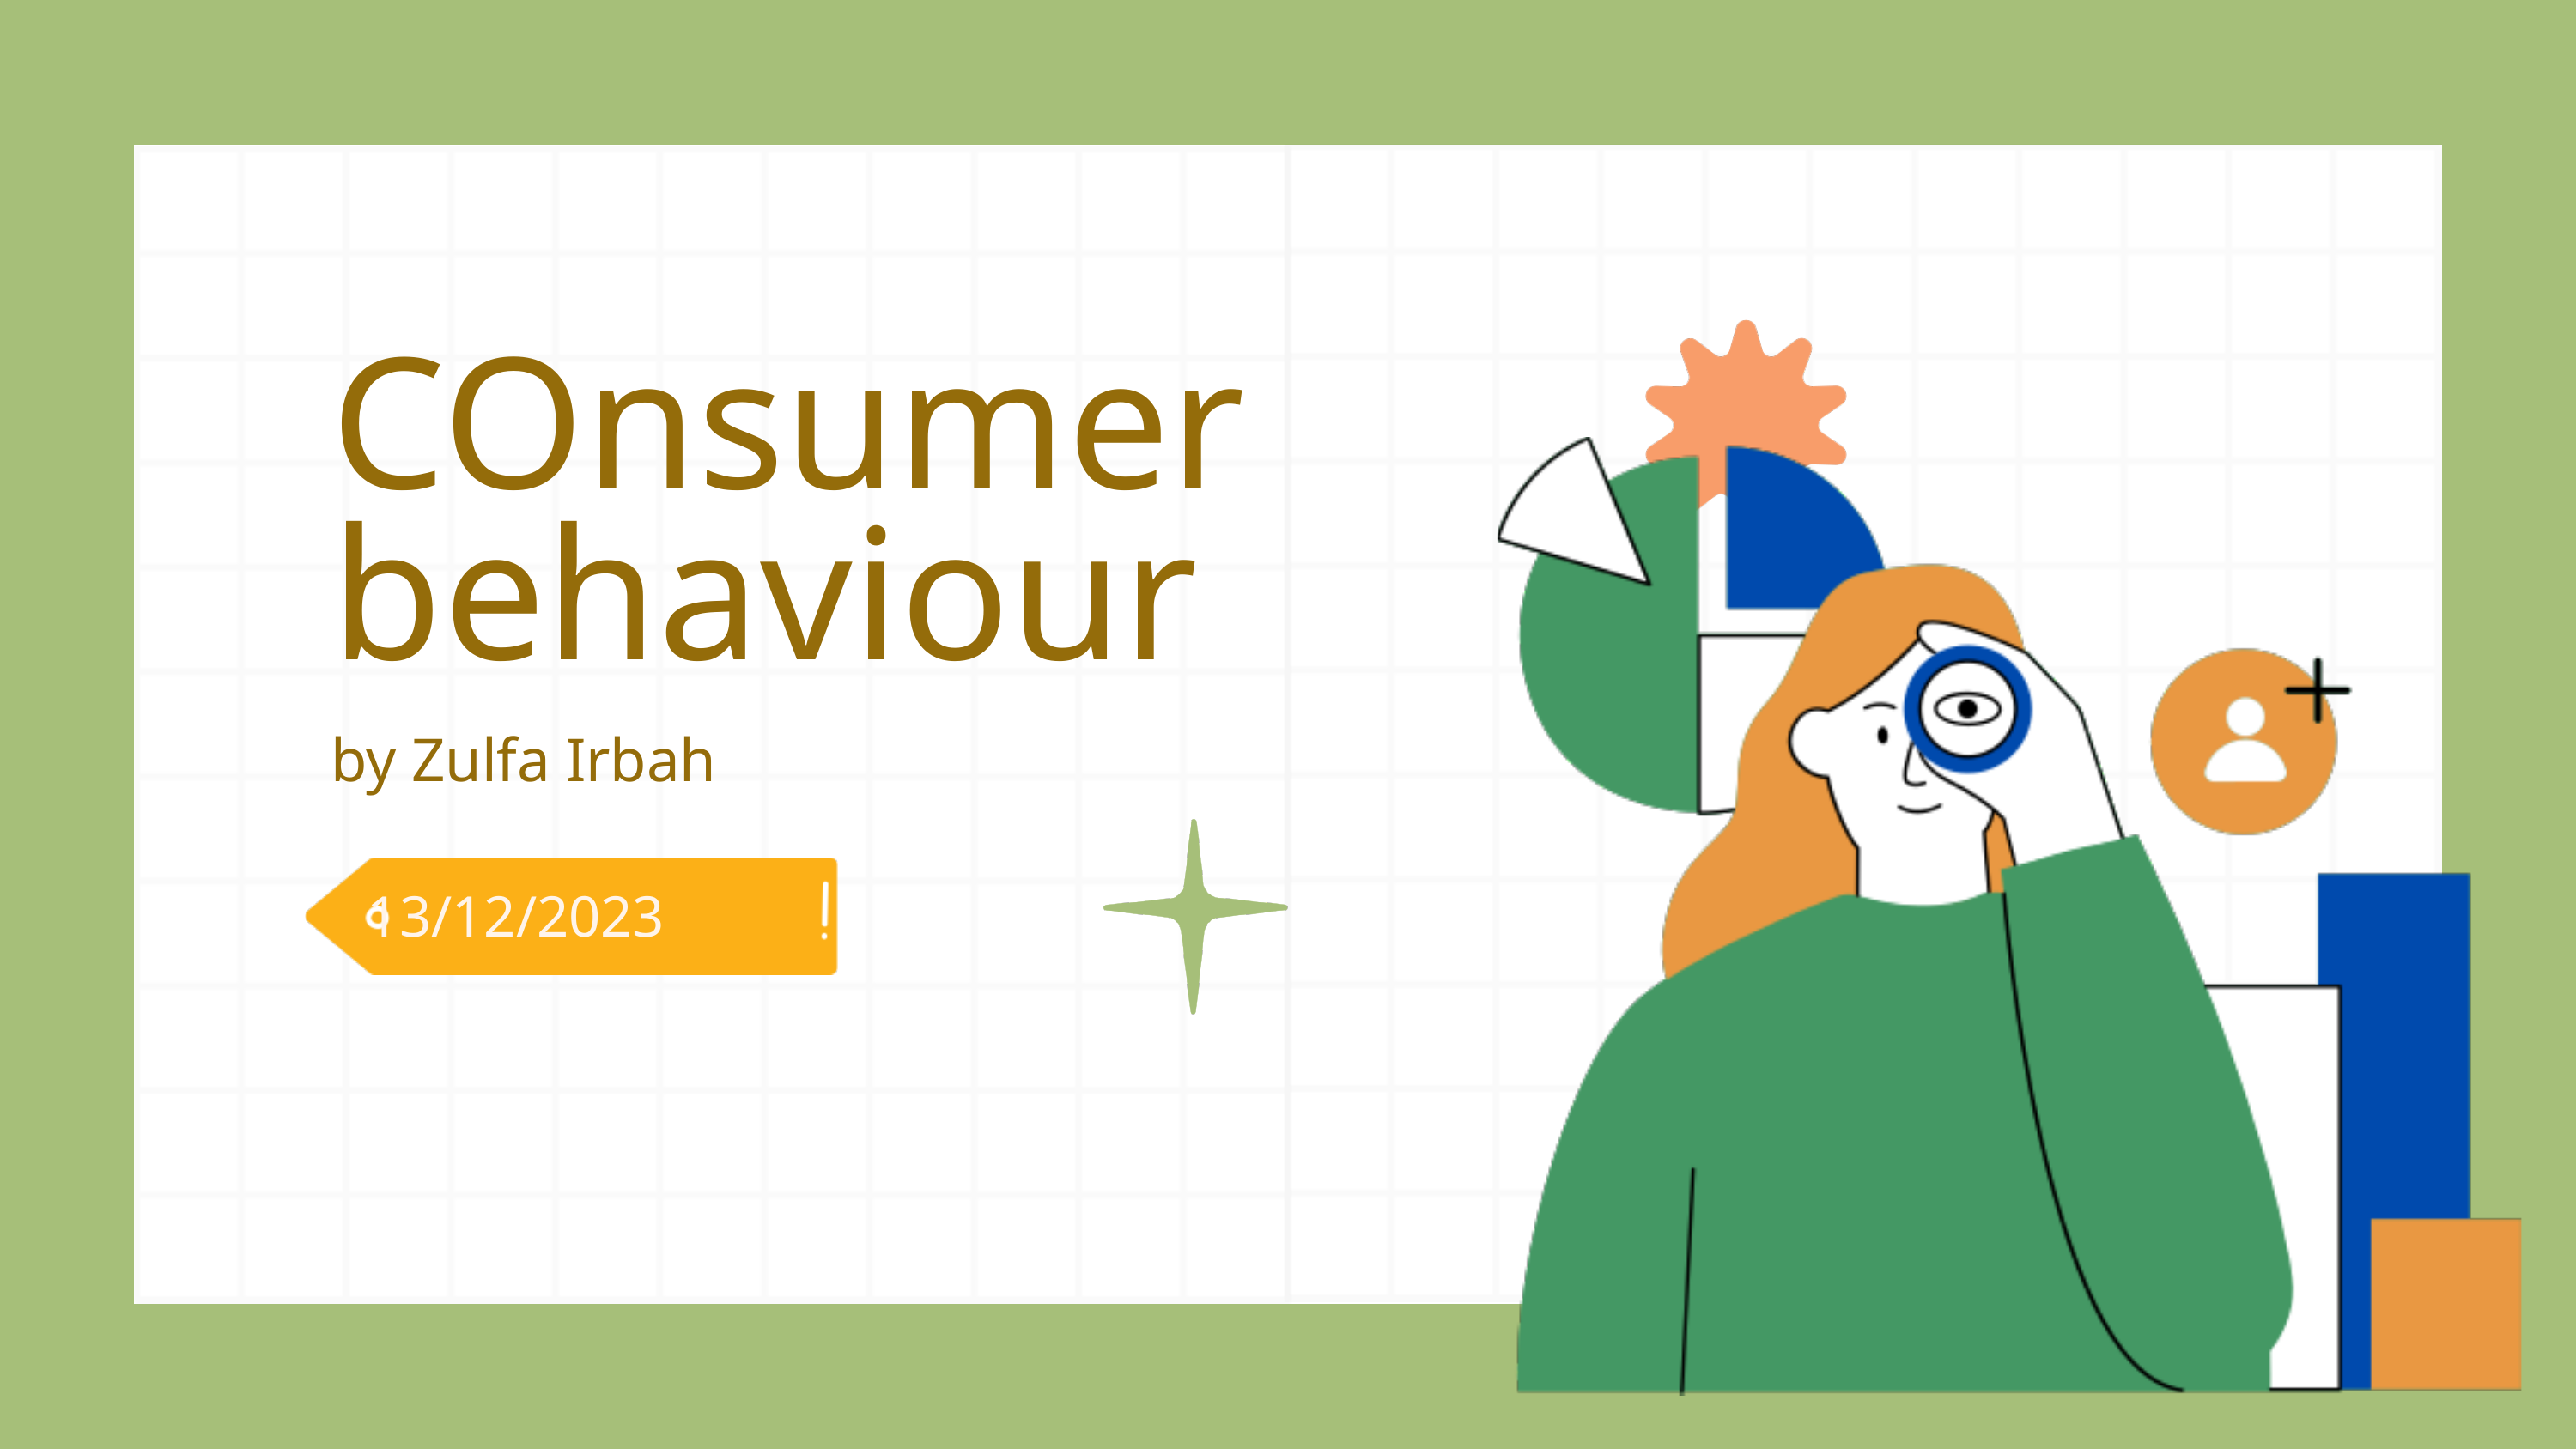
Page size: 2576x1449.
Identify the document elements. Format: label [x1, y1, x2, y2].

text_box [133, 144, 2442, 1304]
text_box [1497, 437, 2522, 1396]
